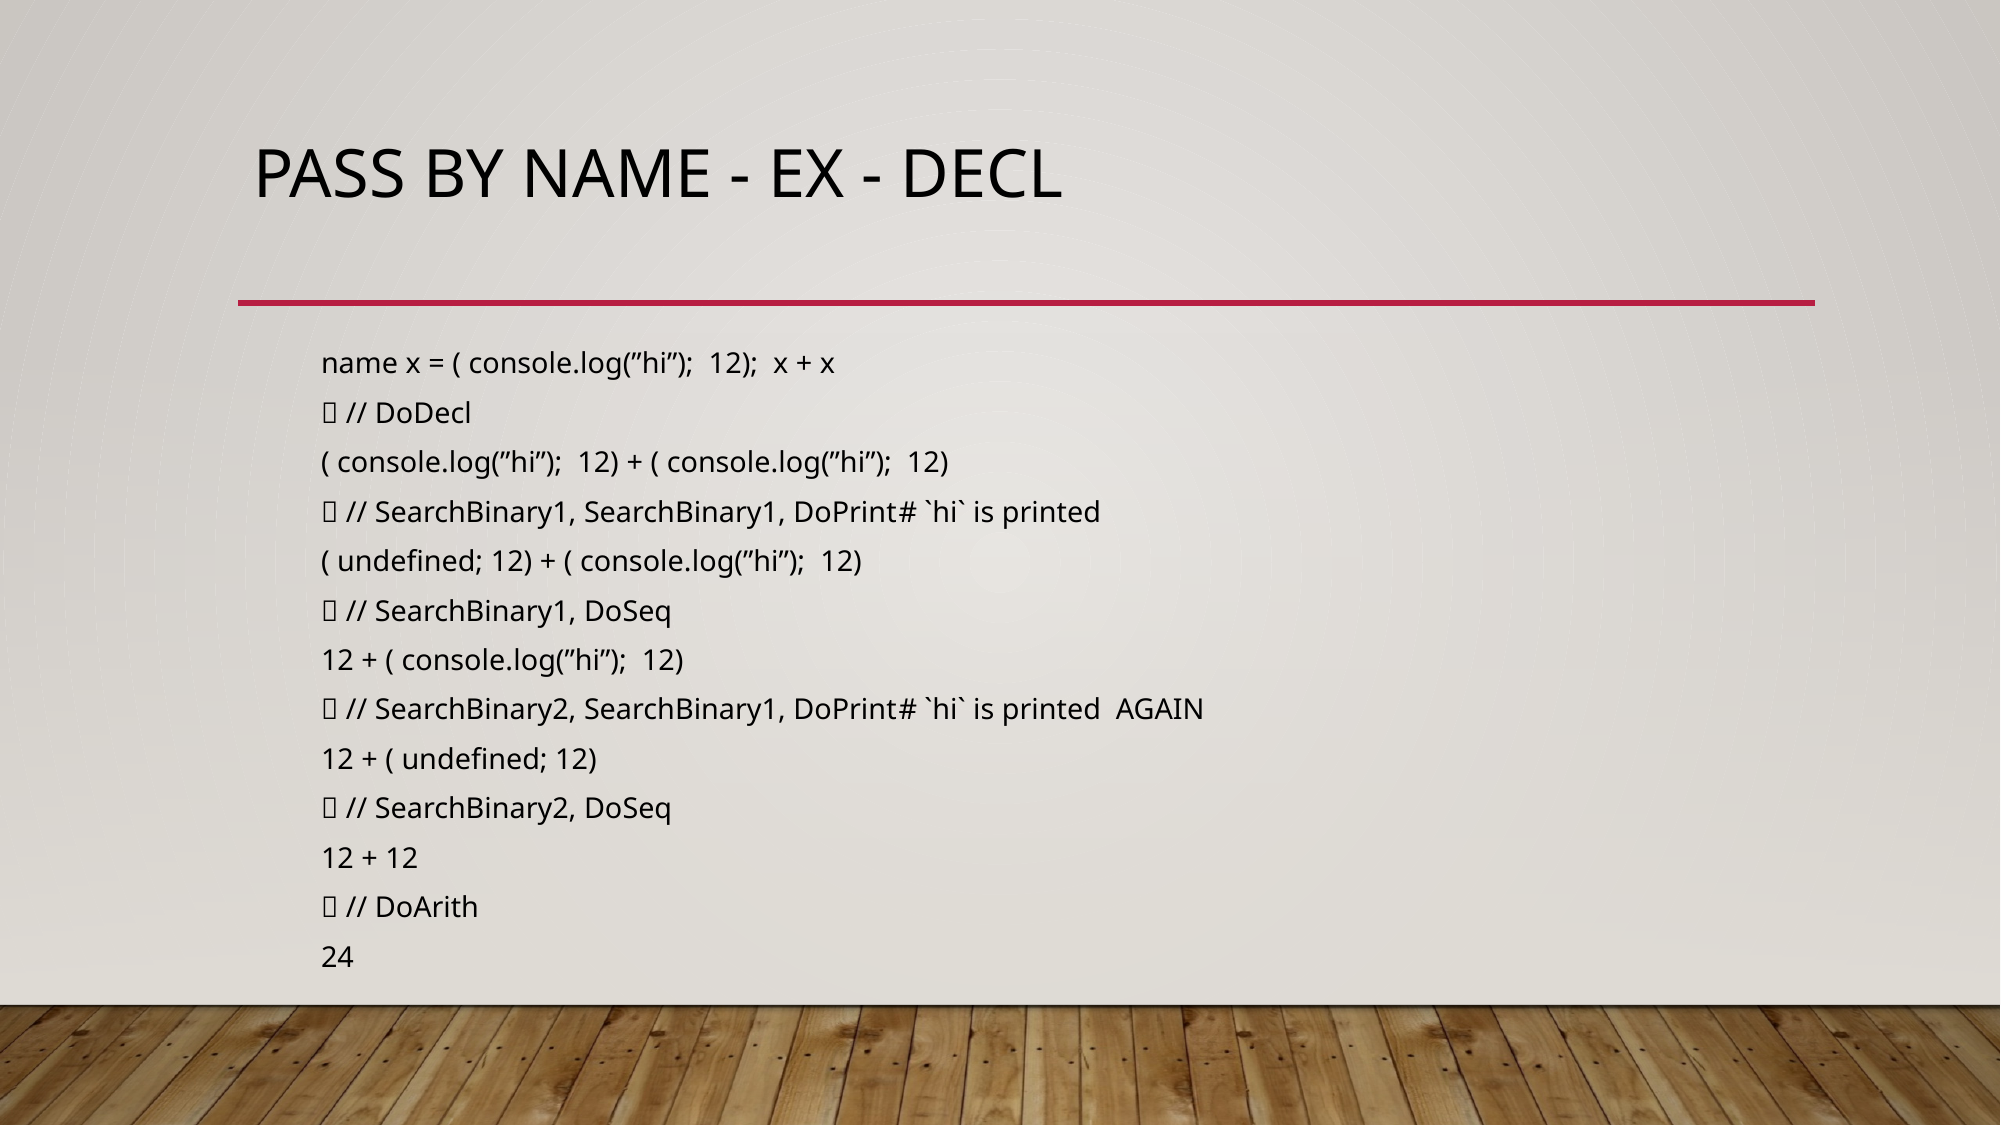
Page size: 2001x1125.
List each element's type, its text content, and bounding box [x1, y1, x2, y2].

picture [0, 1005, 2000, 1125]
title Pass by Name - ex - decl [238, 131, 1814, 305]
list name x = ( console.log(”hi”); 12); x + x  // DoDecl ( console.log(”hi”); 12) + ( console.log(”hi”); 12)  // SearchBinary1, SearchBinary1, DoPrint # `hi` is printed ( undefined; 12) + ( console.log(”hi”); 12)  // SearchBinary1, DoSeq 12 + ( console.log(”hi”); 12)  // SearchBinary2, SearchBinary1, DoPrint # `hi` is printed AGAIN 12 + ( undefined; 12)  // SearchBinary2, DoSeq 12 + 12  // DoArith 24 [238, 330, 1814, 990]
